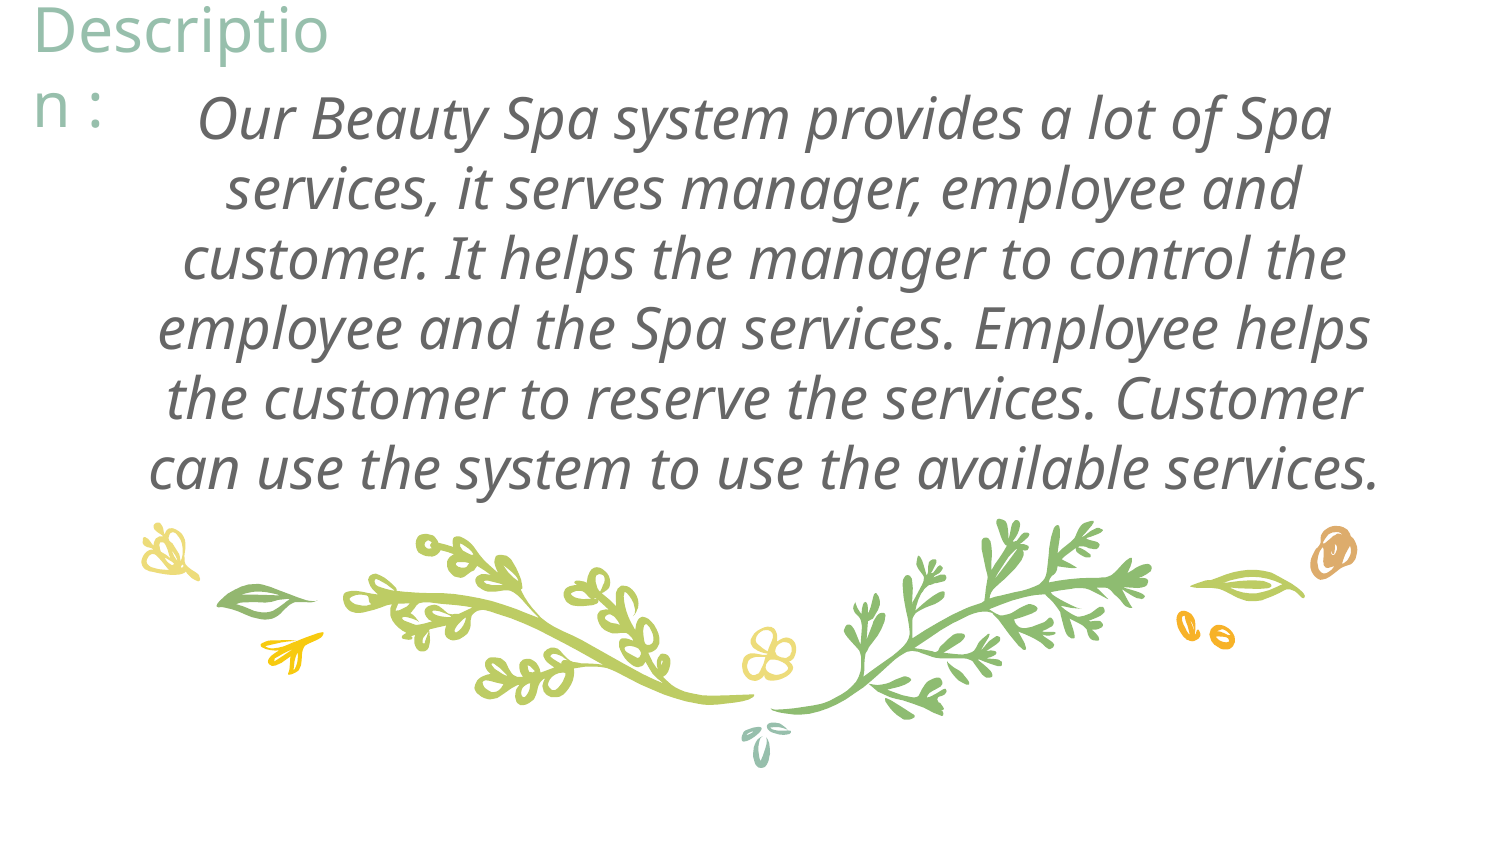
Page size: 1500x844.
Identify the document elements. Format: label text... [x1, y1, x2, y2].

text_box Description : [17, 43, 349, 155]
list Our Beauty Spa system provides a lot of Spa services, it serves manager, employee and customer. It helps the manager to control the employee and the Spa services. Employee helps the customer to reserve the services. Customer can use the system to use the available services. [112, 173, 1412, 517]
